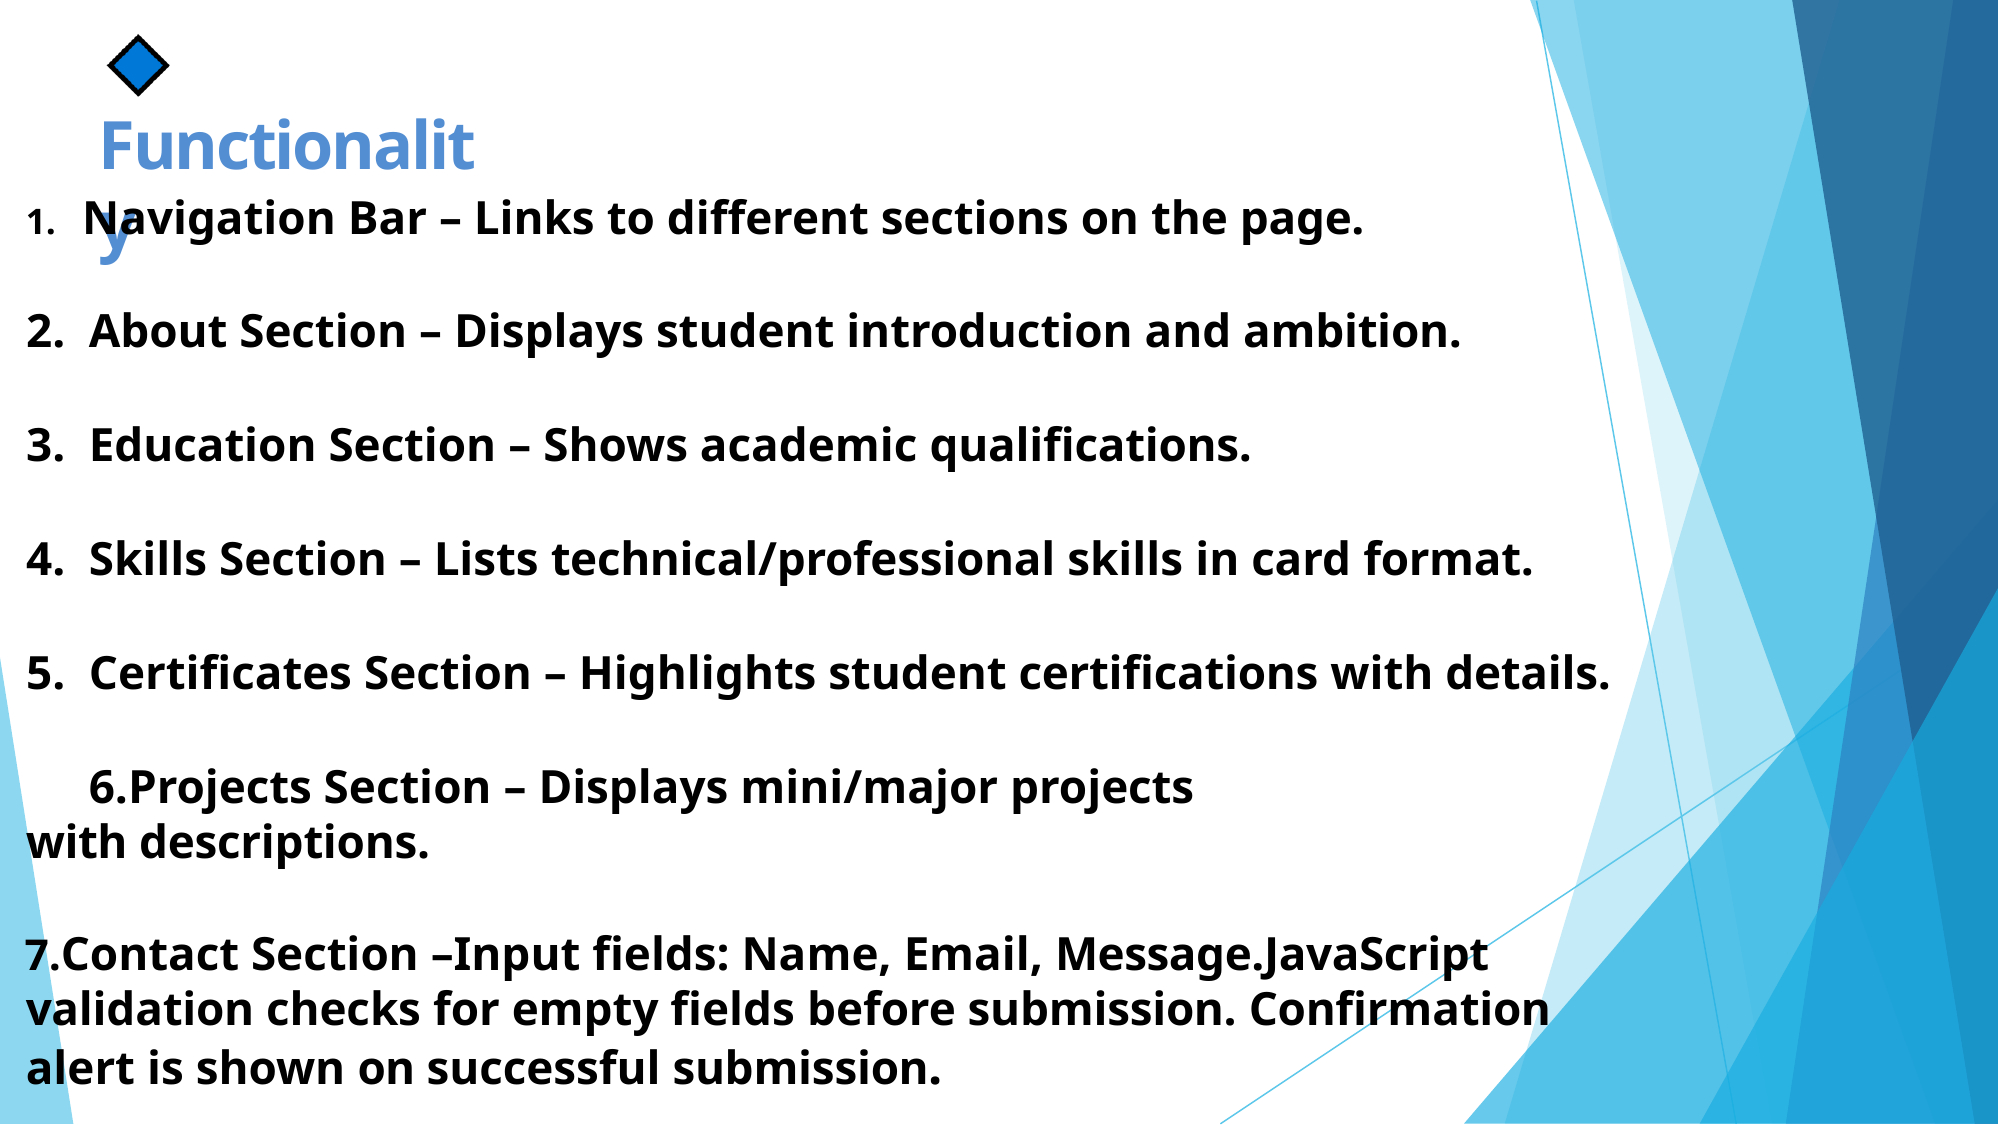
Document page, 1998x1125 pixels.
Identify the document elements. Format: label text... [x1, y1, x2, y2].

title Functionality [96, 100, 485, 186]
text_box Navigation Bar – Links to different sections on the page. About Section – Displays student introduction and ambition. Education Section – Shows academic qualifications. Skills Section – Lists technical/professional skills in card format. Certificates Section – Highlights student certifications with details. Projects Section – Displays mini/major projects with descriptions. Contact Section –Input fields: Name, Email, Message.JavaScript validation checks for empty fields before submission. Confirmation alert is shown on successful submission. [23, 186, 1626, 1095]
picture [106, 33, 170, 98]
